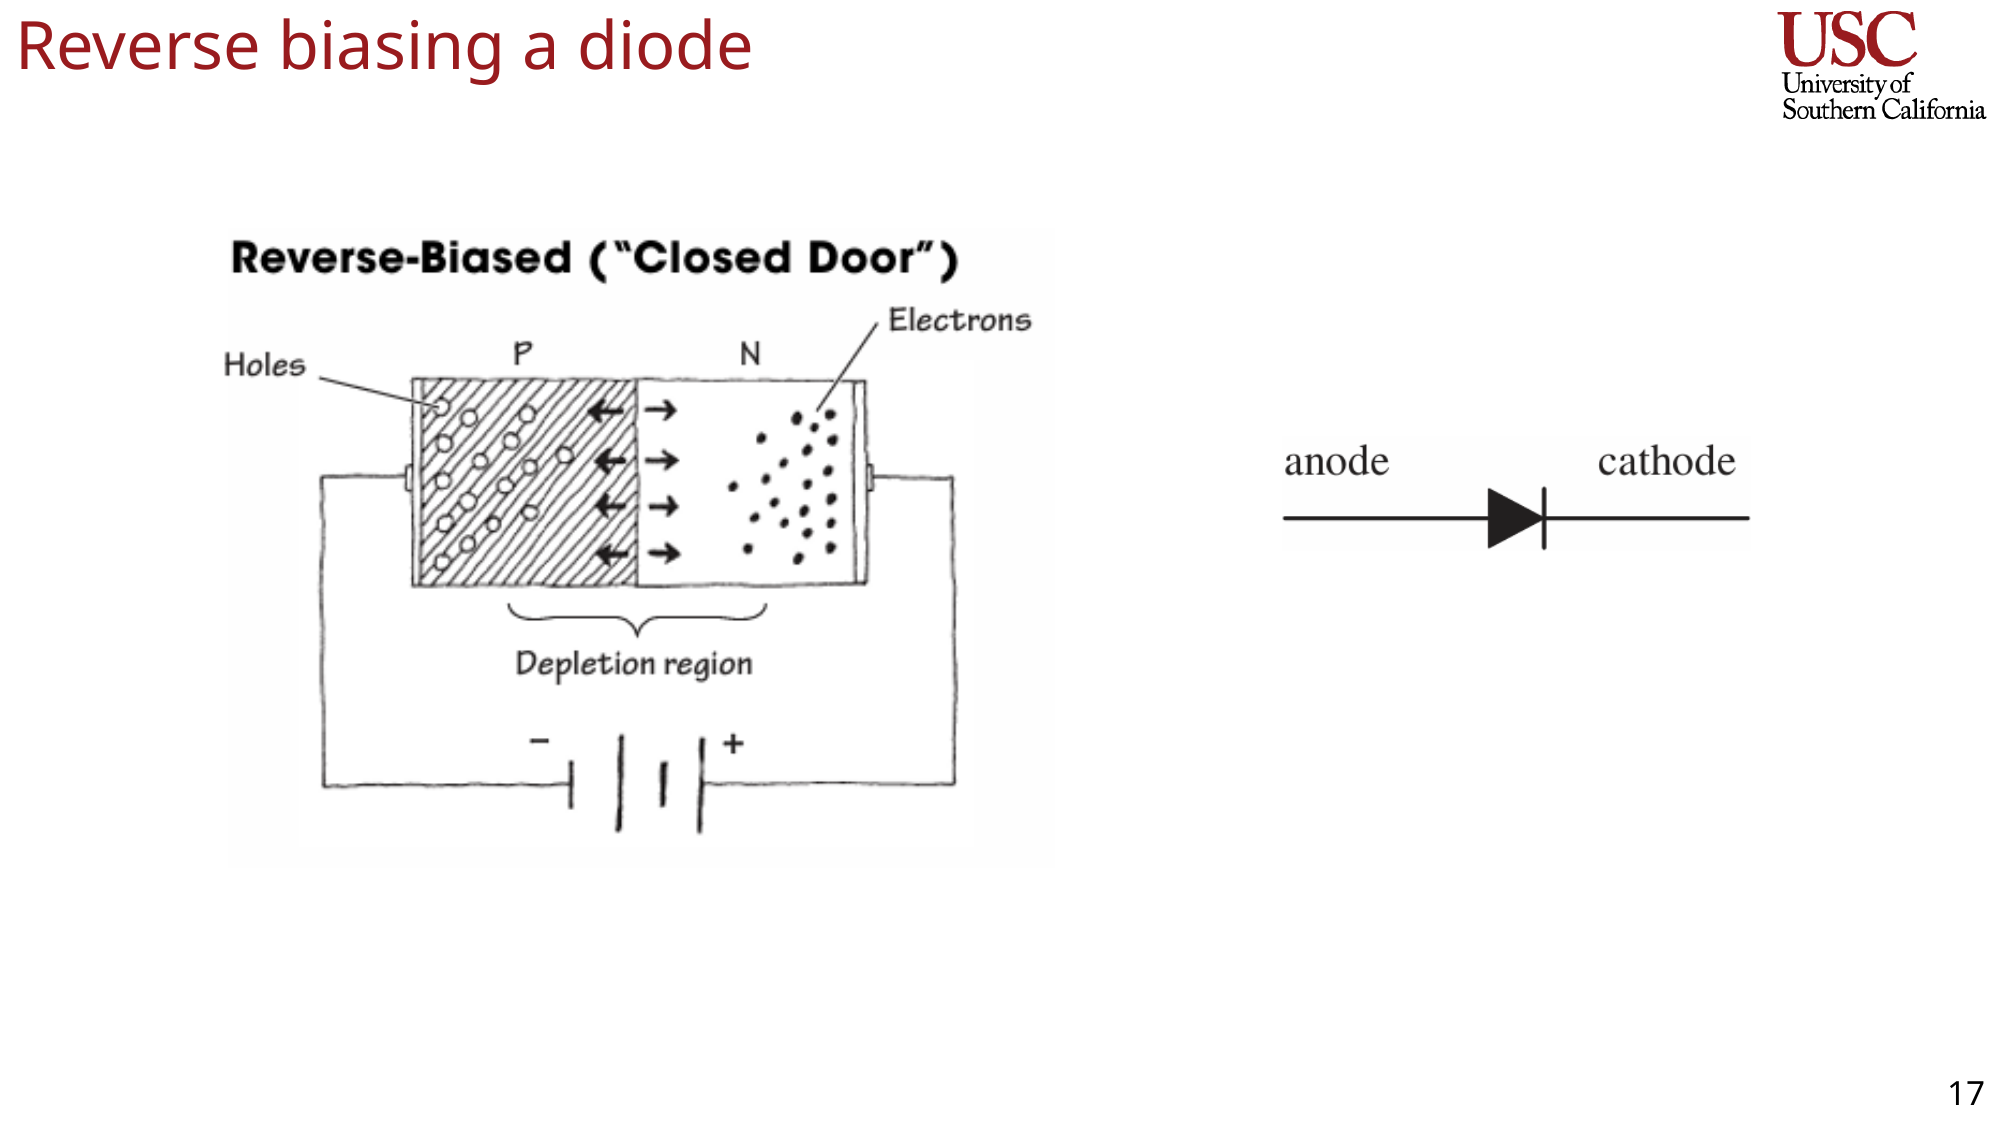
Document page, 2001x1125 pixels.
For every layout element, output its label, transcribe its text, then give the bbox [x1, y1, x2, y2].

title Reverse biasing a diode [0, 0, 1725, 96]
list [1273, 427, 1762, 568]
picture [1769, 0, 1992, 130]
picture [216, 228, 1055, 868]
slide_number 17 [1915, 1065, 2000, 1125]
